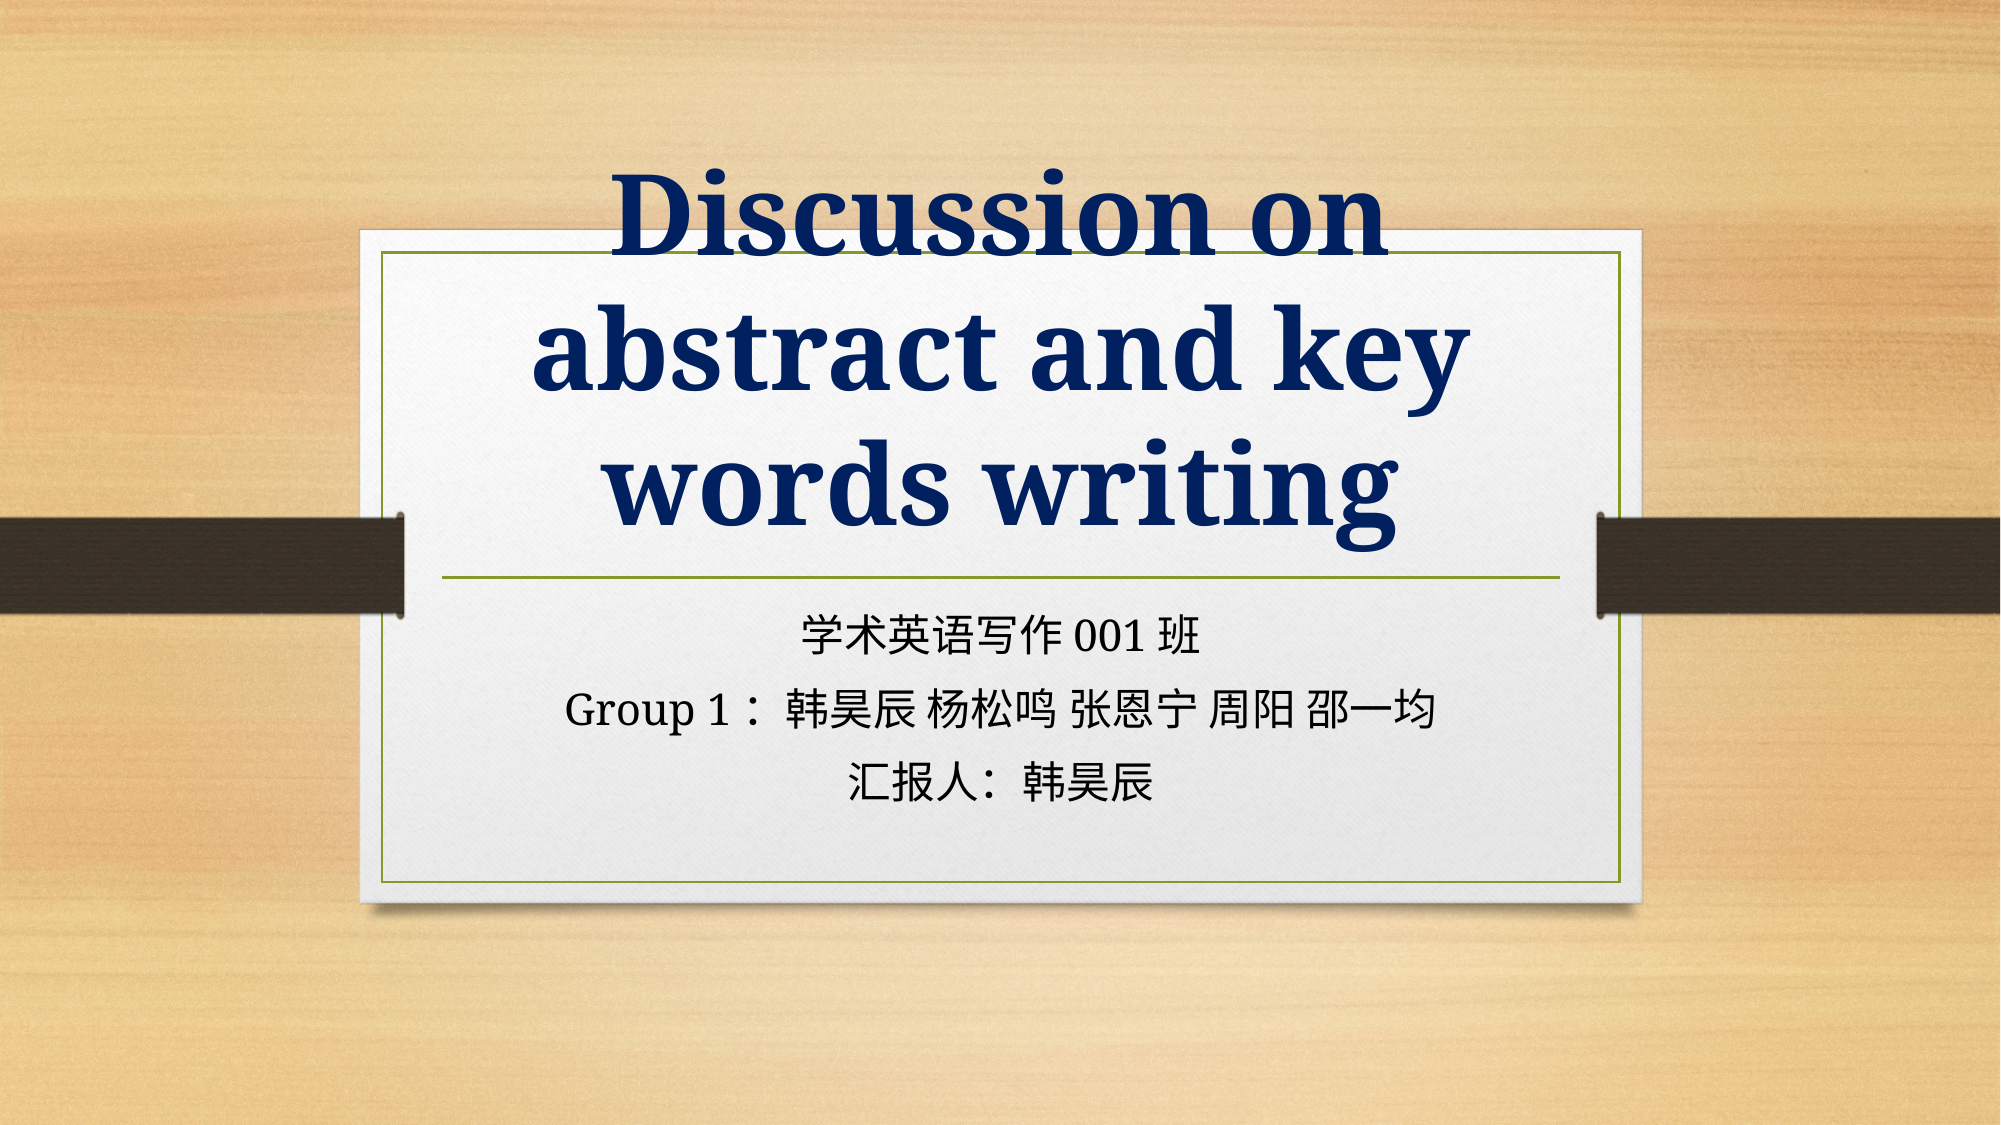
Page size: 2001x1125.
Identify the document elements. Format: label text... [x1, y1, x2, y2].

title Discussion on abstract and key words writing [441, 306, 1560, 556]
subtitle 学术英语写作001班 Group 1：韩昊辰 杨松鸣 张恩宁 周阳 邵一均 汇报人：韩昊辰 [441, 600, 1560, 817]
picture [0, 0, 2001, 1125]
